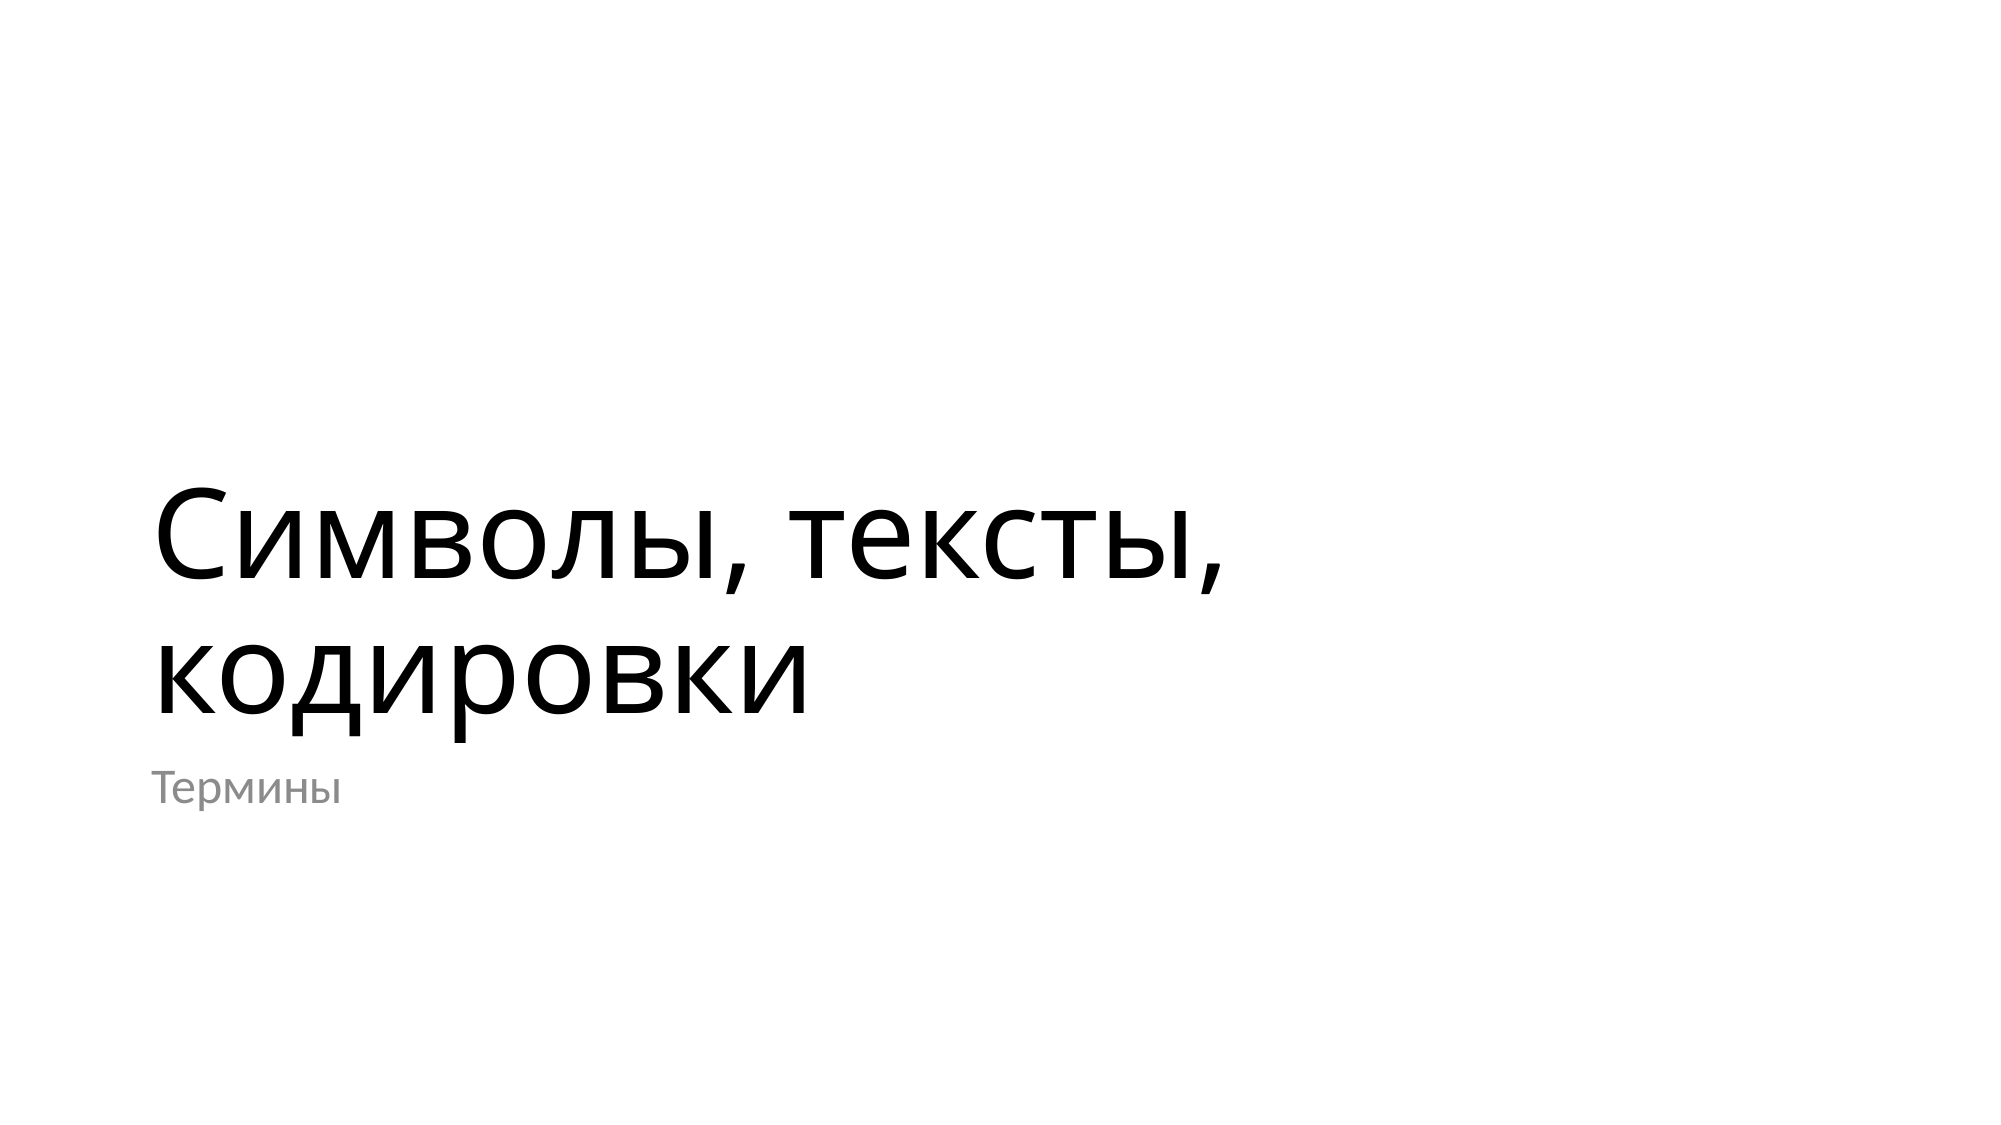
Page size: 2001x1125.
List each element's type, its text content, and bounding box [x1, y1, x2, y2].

title Символы, тексты, кодировки [136, 280, 1862, 749]
list Термины [136, 752, 1862, 999]
